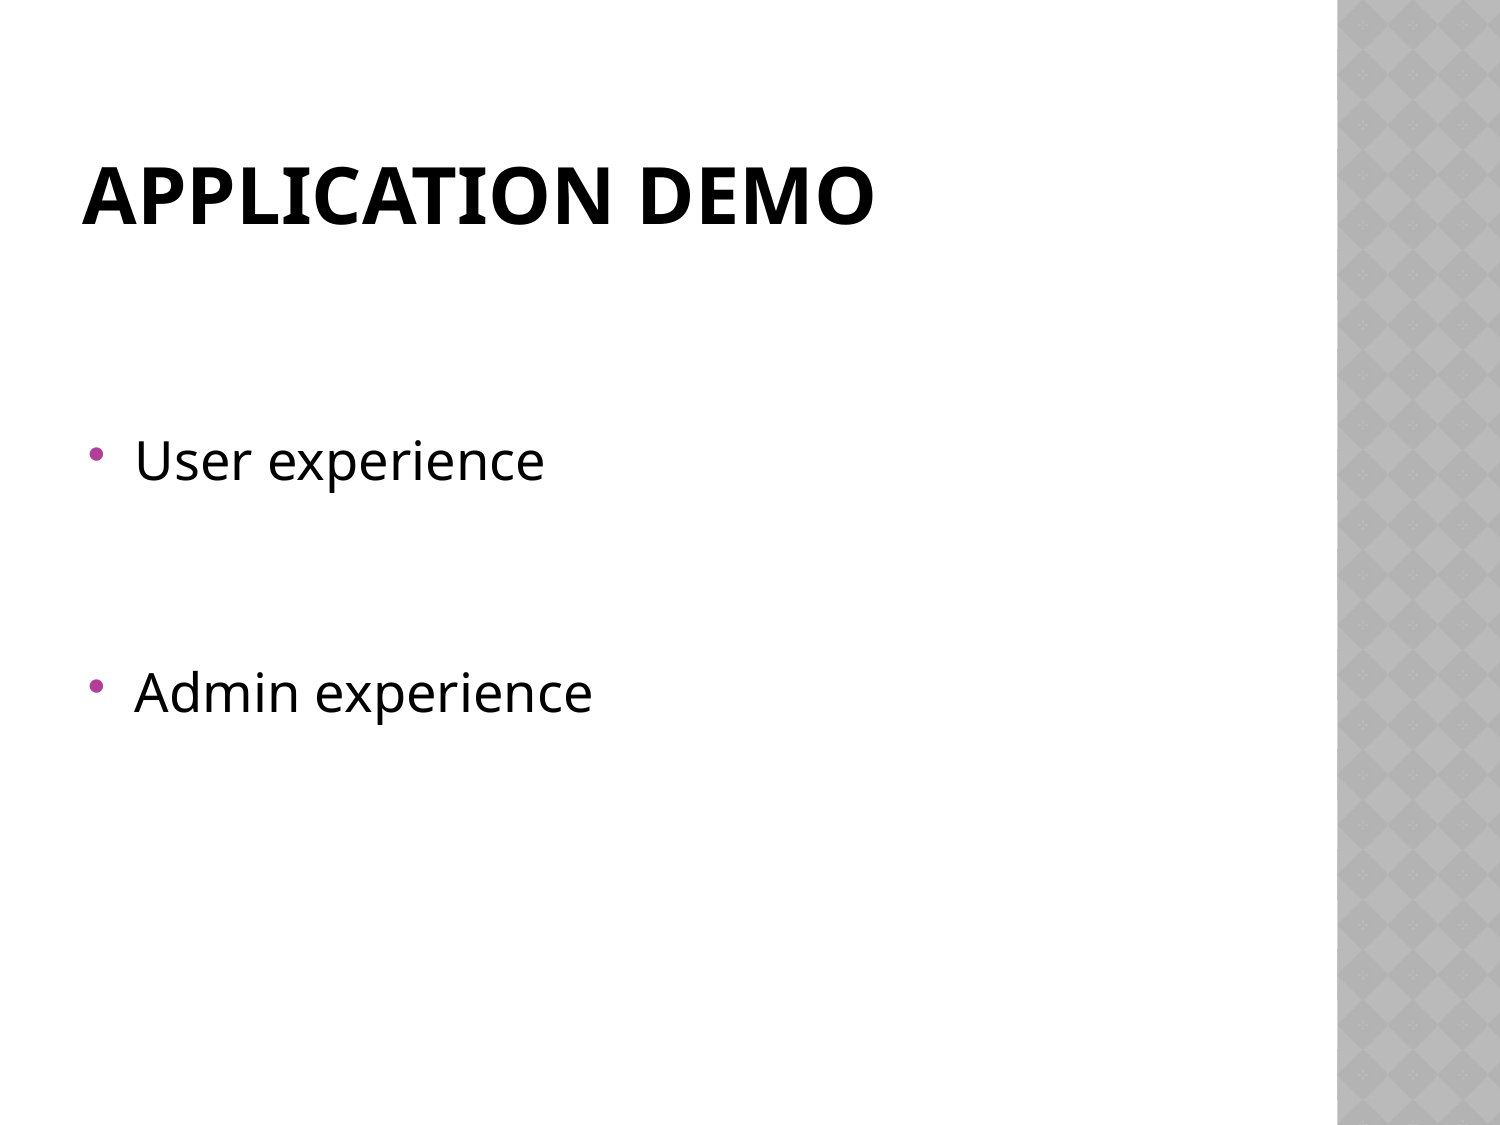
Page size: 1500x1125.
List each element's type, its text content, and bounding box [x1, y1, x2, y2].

title Application DEMO [75, 52, 1263, 240]
list User experience Admin experience [75, 264, 1263, 1059]
